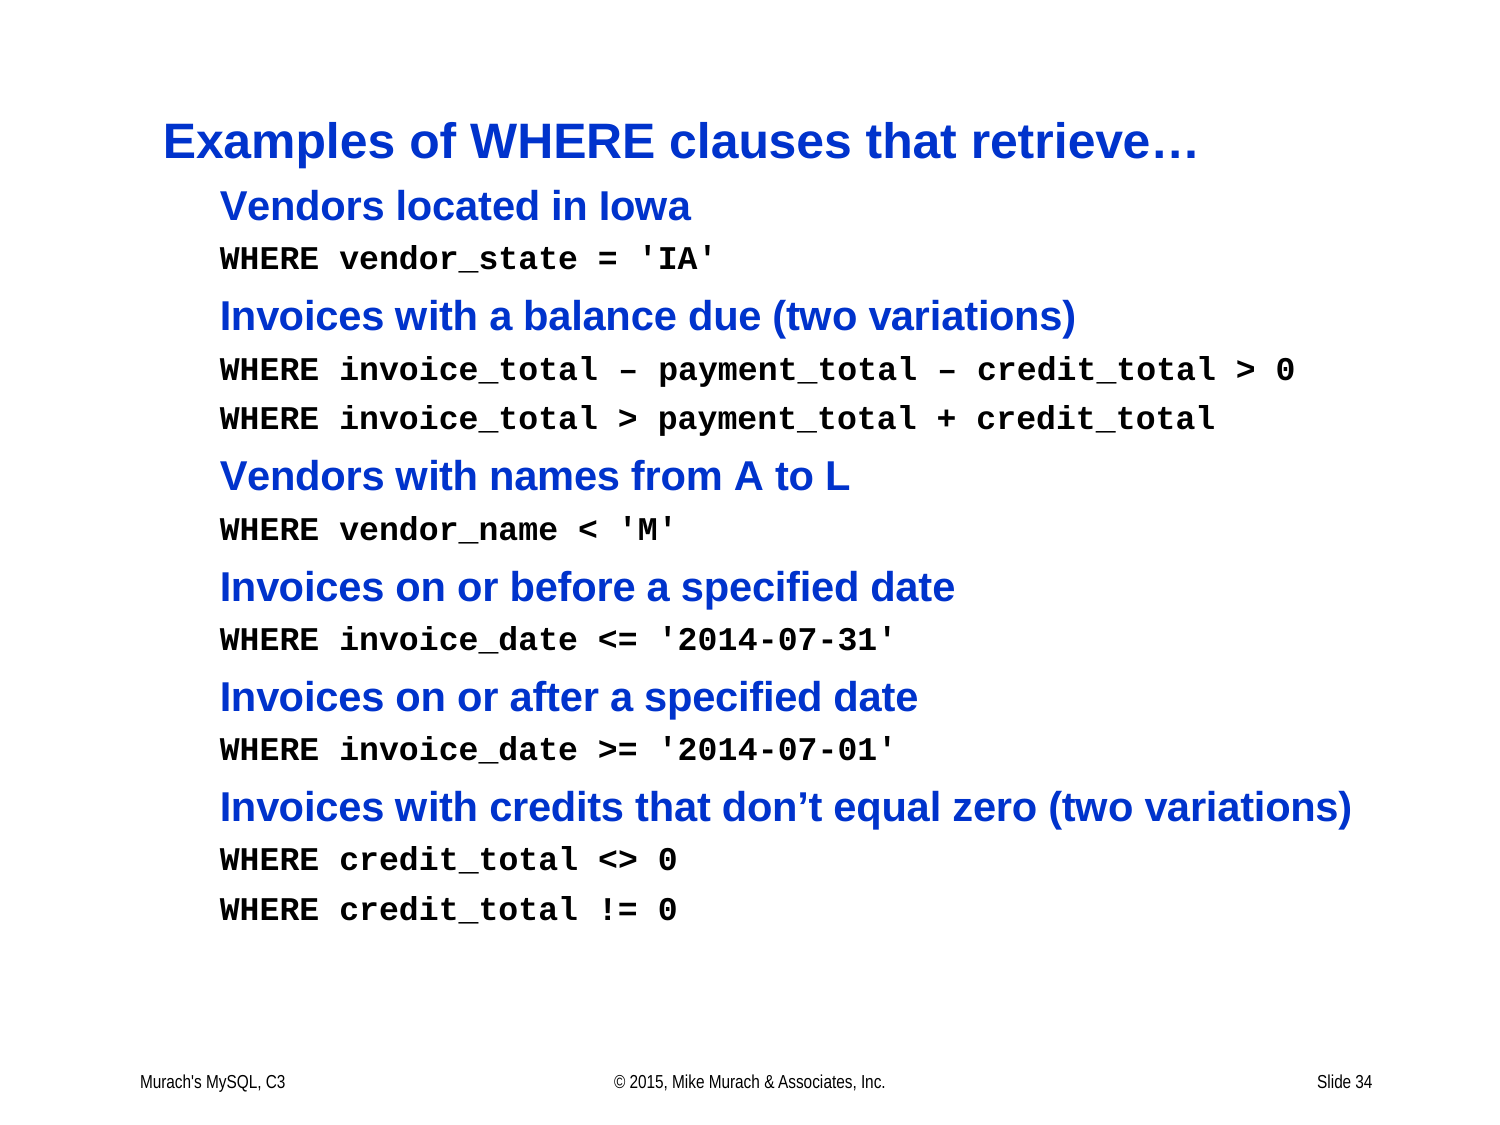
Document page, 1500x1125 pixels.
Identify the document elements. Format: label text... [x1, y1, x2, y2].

footer © 2015, Mike Murach & Associates, Inc. [474, 1024, 1026, 1101]
slide_number Murach's MySQL, C3 [124, 1024, 451, 1101]
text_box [162, 111, 1370, 968]
slide_number Slide 34 [1074, 1024, 1388, 1101]
